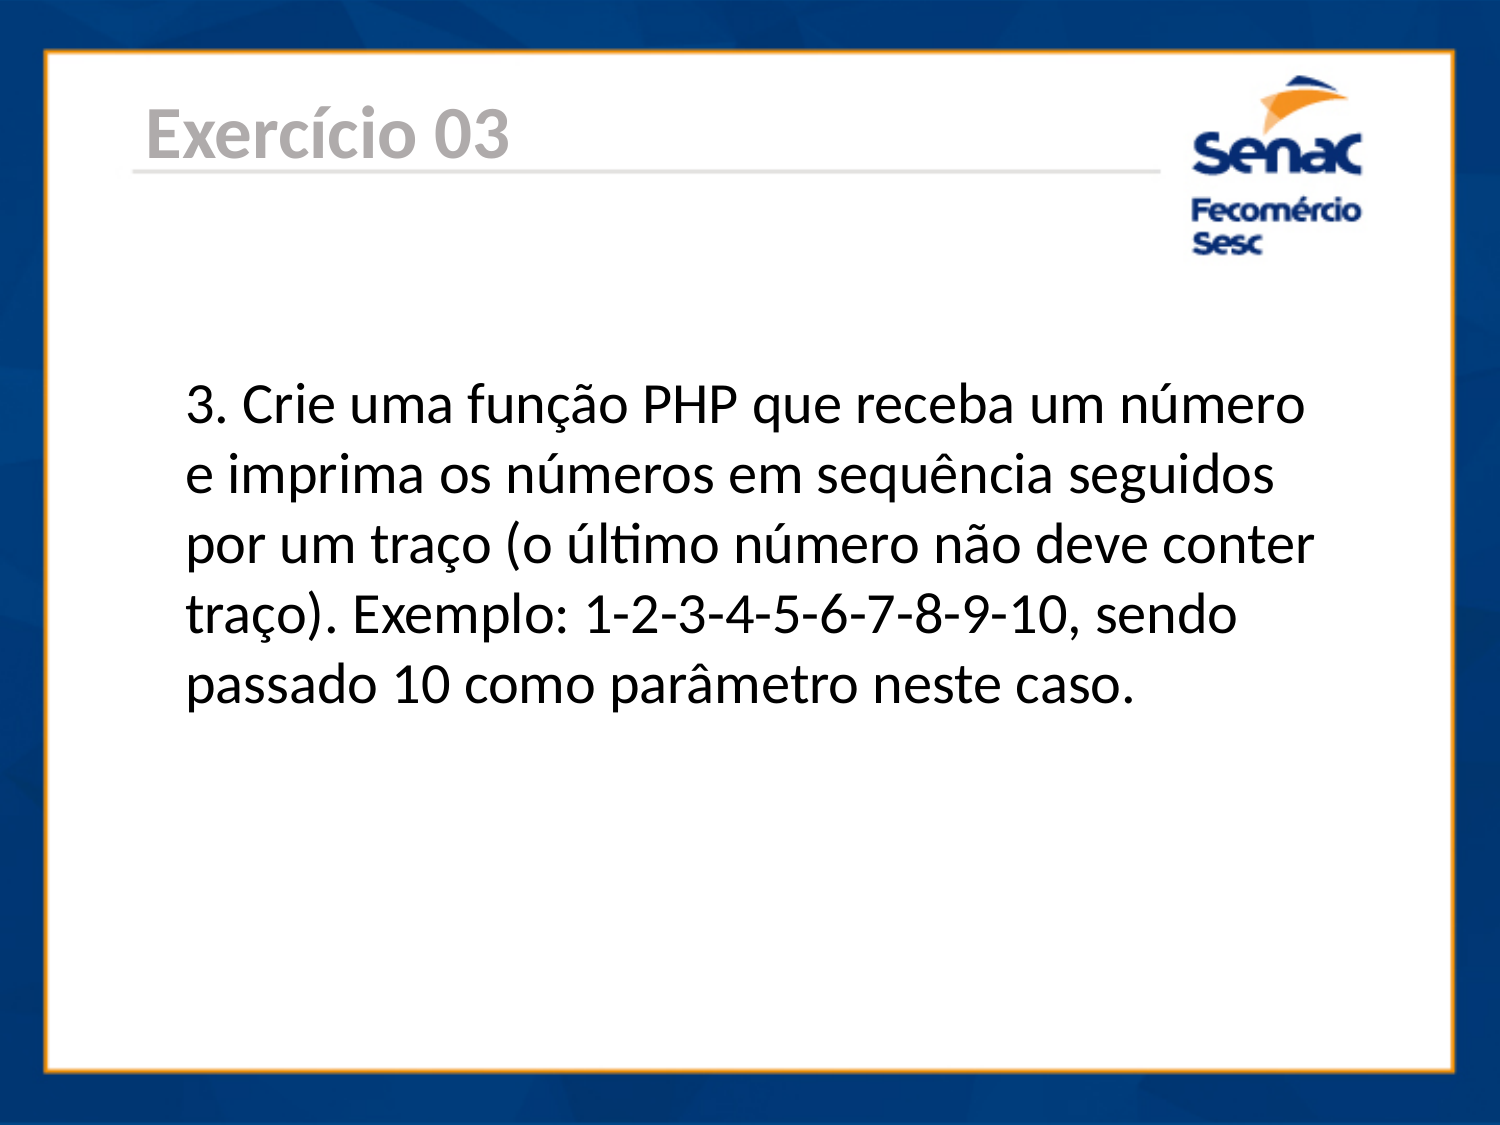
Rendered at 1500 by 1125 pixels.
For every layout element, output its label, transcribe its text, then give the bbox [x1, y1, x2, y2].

picture [0, 0, 1500, 1125]
text_box 3. Crie uma função PHP que receba um número e imprima os números em sequência seguidos por um traço (o último número não deve conter traço). Exemplo: 1-2-3-4-5-6-7-8-9-10, sendo passado 10 como parâmetro neste caso. [170, 357, 1359, 723]
text_box Exercício 03 [130, 77, 1130, 191]
